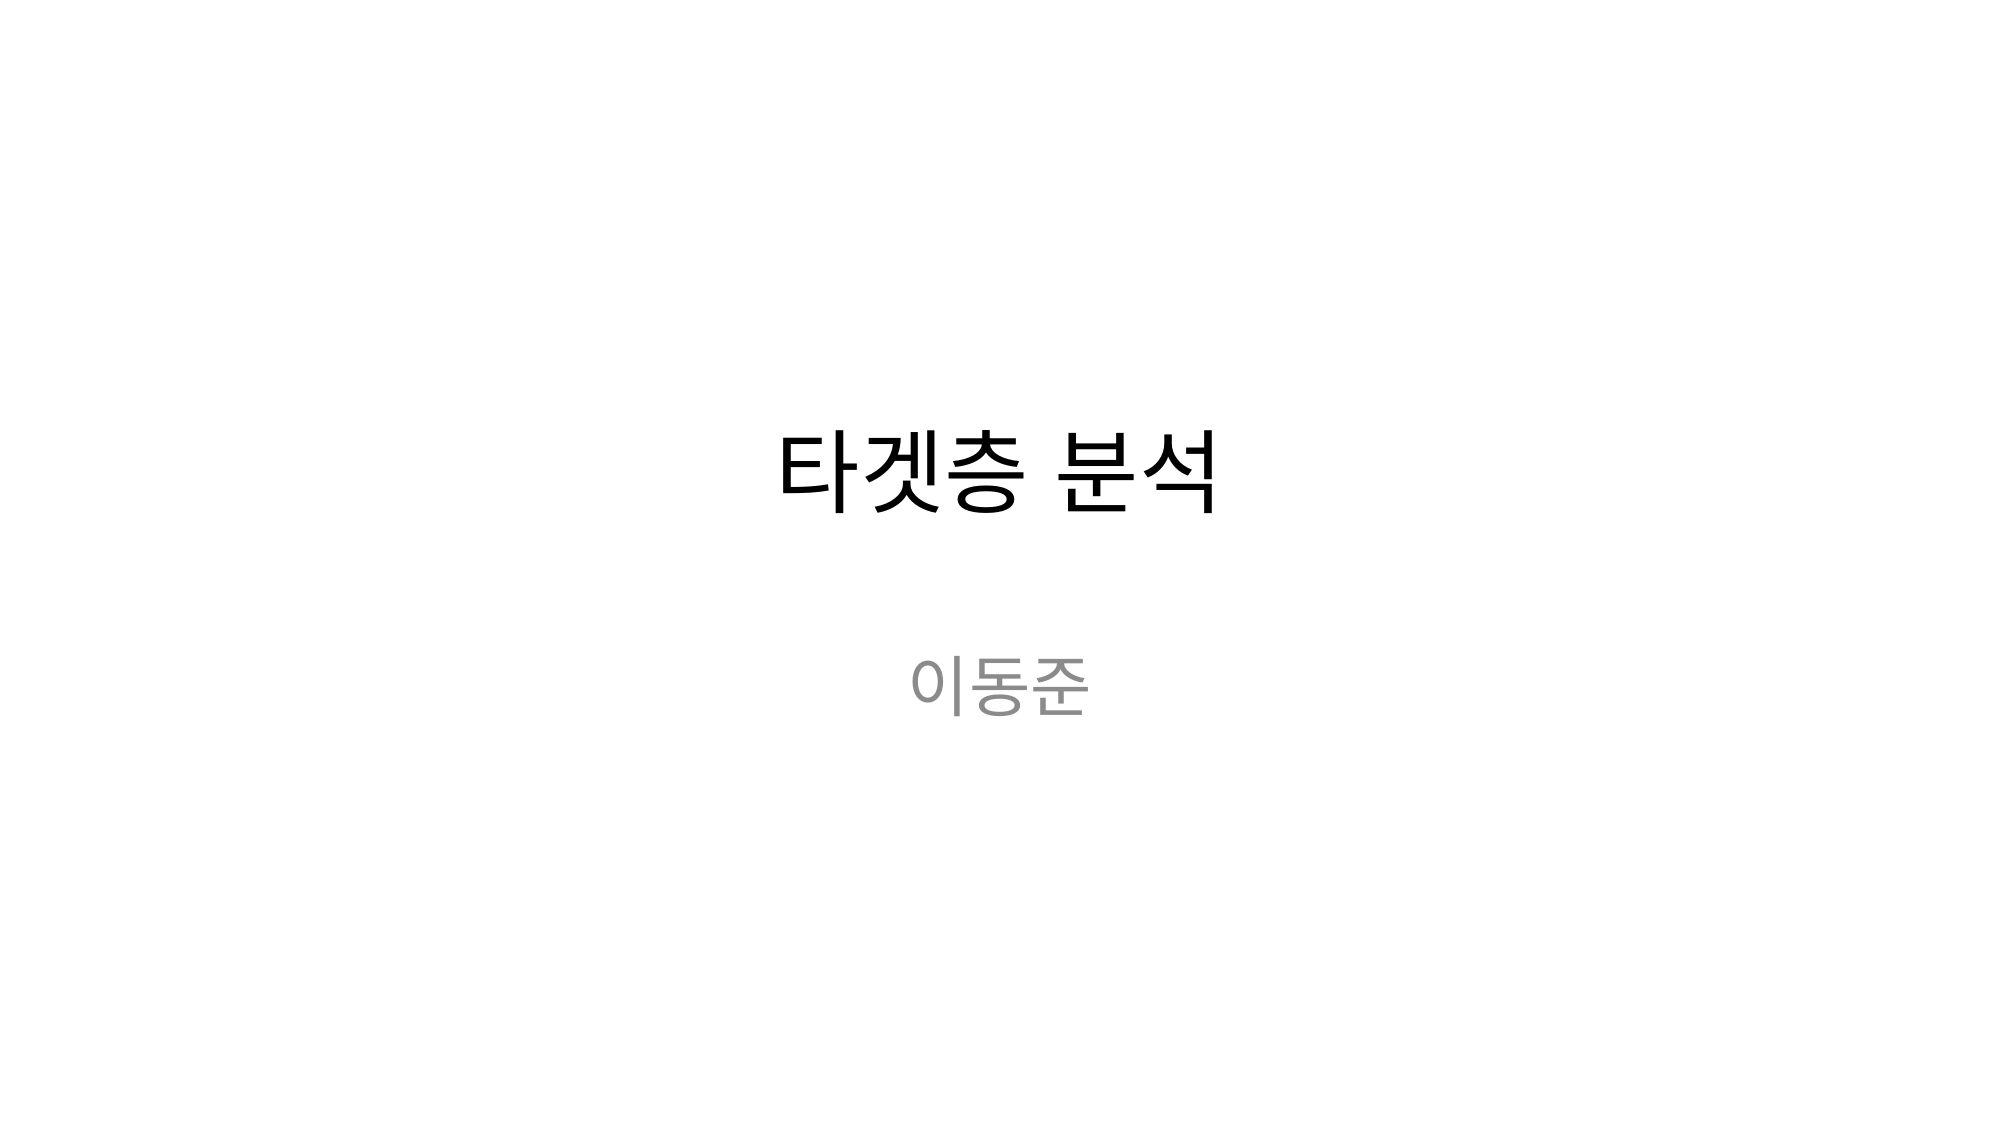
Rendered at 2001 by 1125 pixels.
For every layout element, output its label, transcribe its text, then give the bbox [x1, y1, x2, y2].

subtitle 이동준 [300, 637, 1700, 925]
title 타겟층 분석 [150, 349, 1850, 591]
